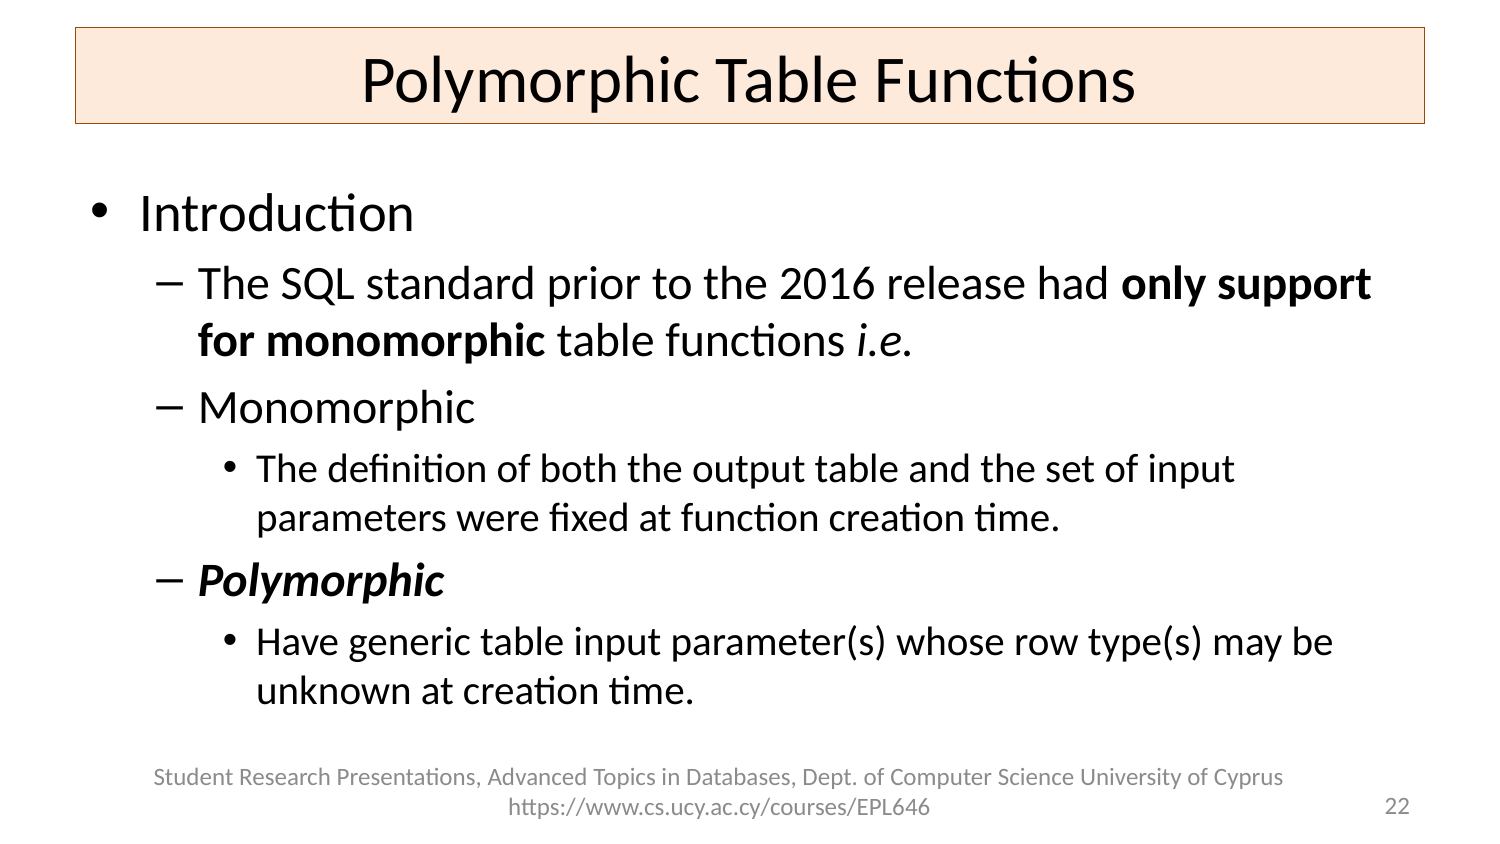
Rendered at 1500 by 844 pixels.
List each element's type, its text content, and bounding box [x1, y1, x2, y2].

title Polymorphic Table Functions [75, 27, 1425, 124]
slide_number 22 [1074, 782, 1425, 827]
footer Student Research Presentations, Advanced Topics in Databases, Dept. of Computer Science University of Cyprus https://www.cs.ucy.ac.cy/courses/EPL646 [75, 753, 1365, 827]
list Introduction The SQL standard prior to the 2016 release had only support for monomorphic table functions i.e. Monomorphic The definition of both the output table and the set of input parameters were fixed at function creation time. Polymorphic Have generic table input parameter(s) whose row type(s) may be unknown at creation time. [75, 169, 1425, 726]
